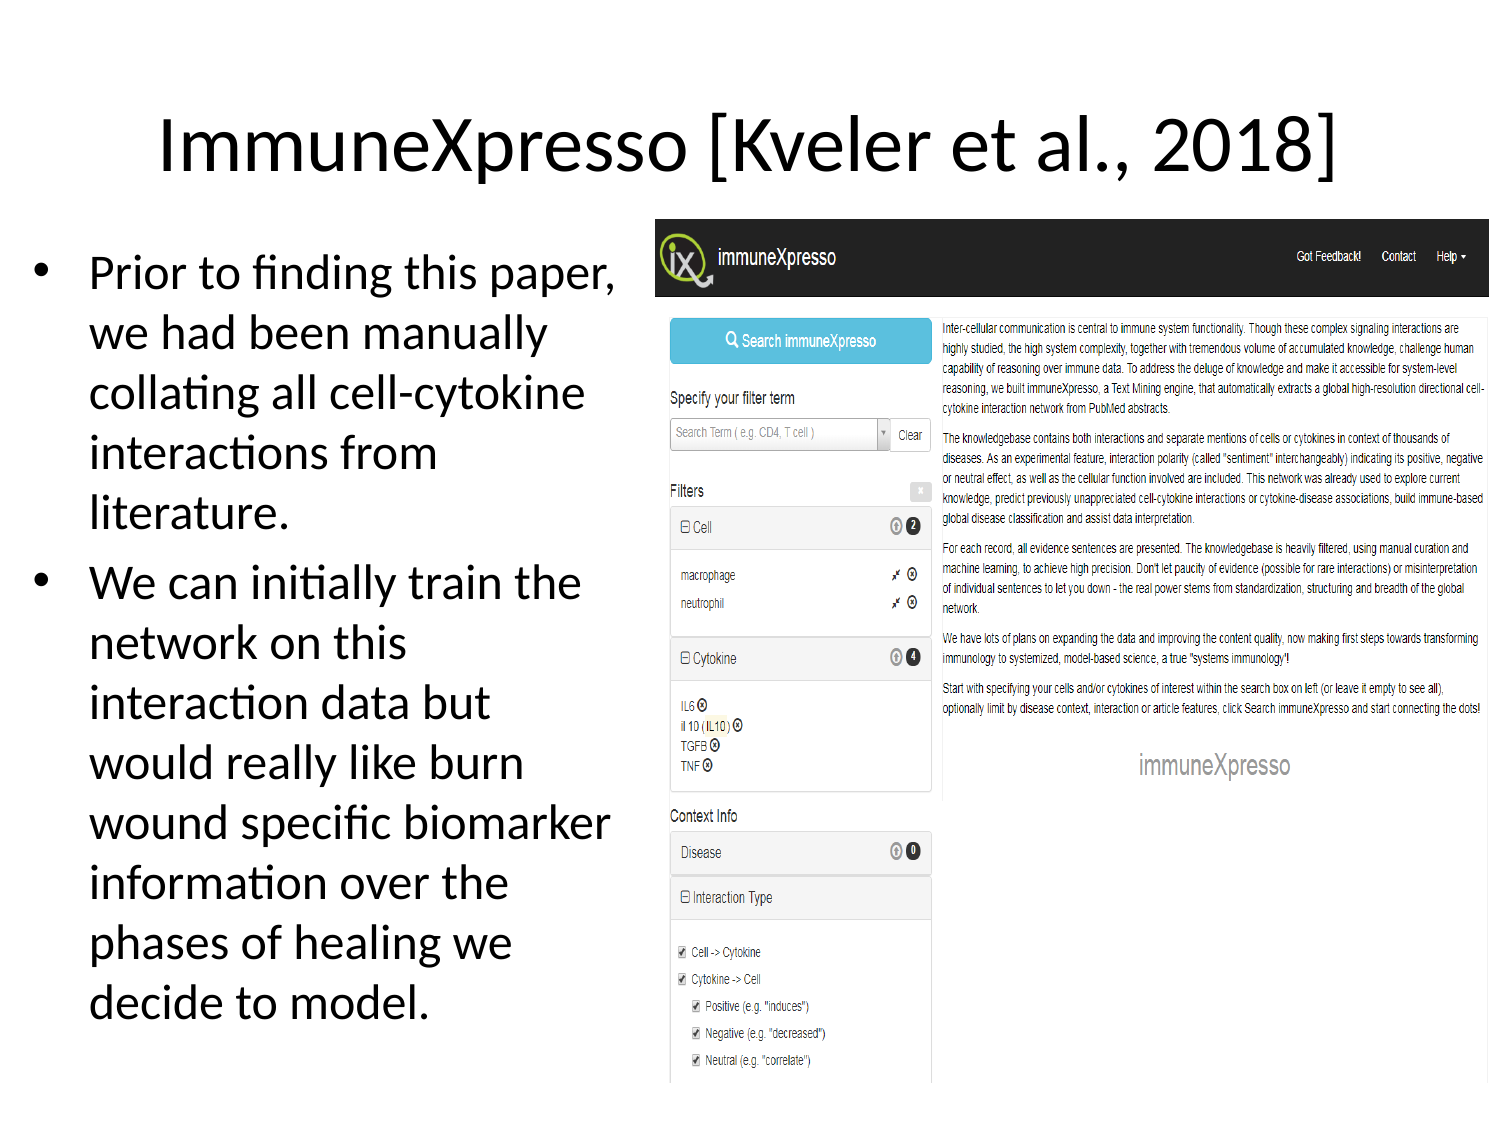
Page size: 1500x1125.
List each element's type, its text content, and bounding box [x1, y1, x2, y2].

list Prior to finding this paper, we had been manually collating all cell-cytokine interactions from literature. We can initially train the network on this interaction data but would really like burn wound specific biomarker information over the phases of healing we decide to model. [17, 231, 632, 1125]
title ImmuneXpresso [Kveler et al., 2018] [75, 45, 1425, 233]
picture [655, 219, 1489, 1083]
